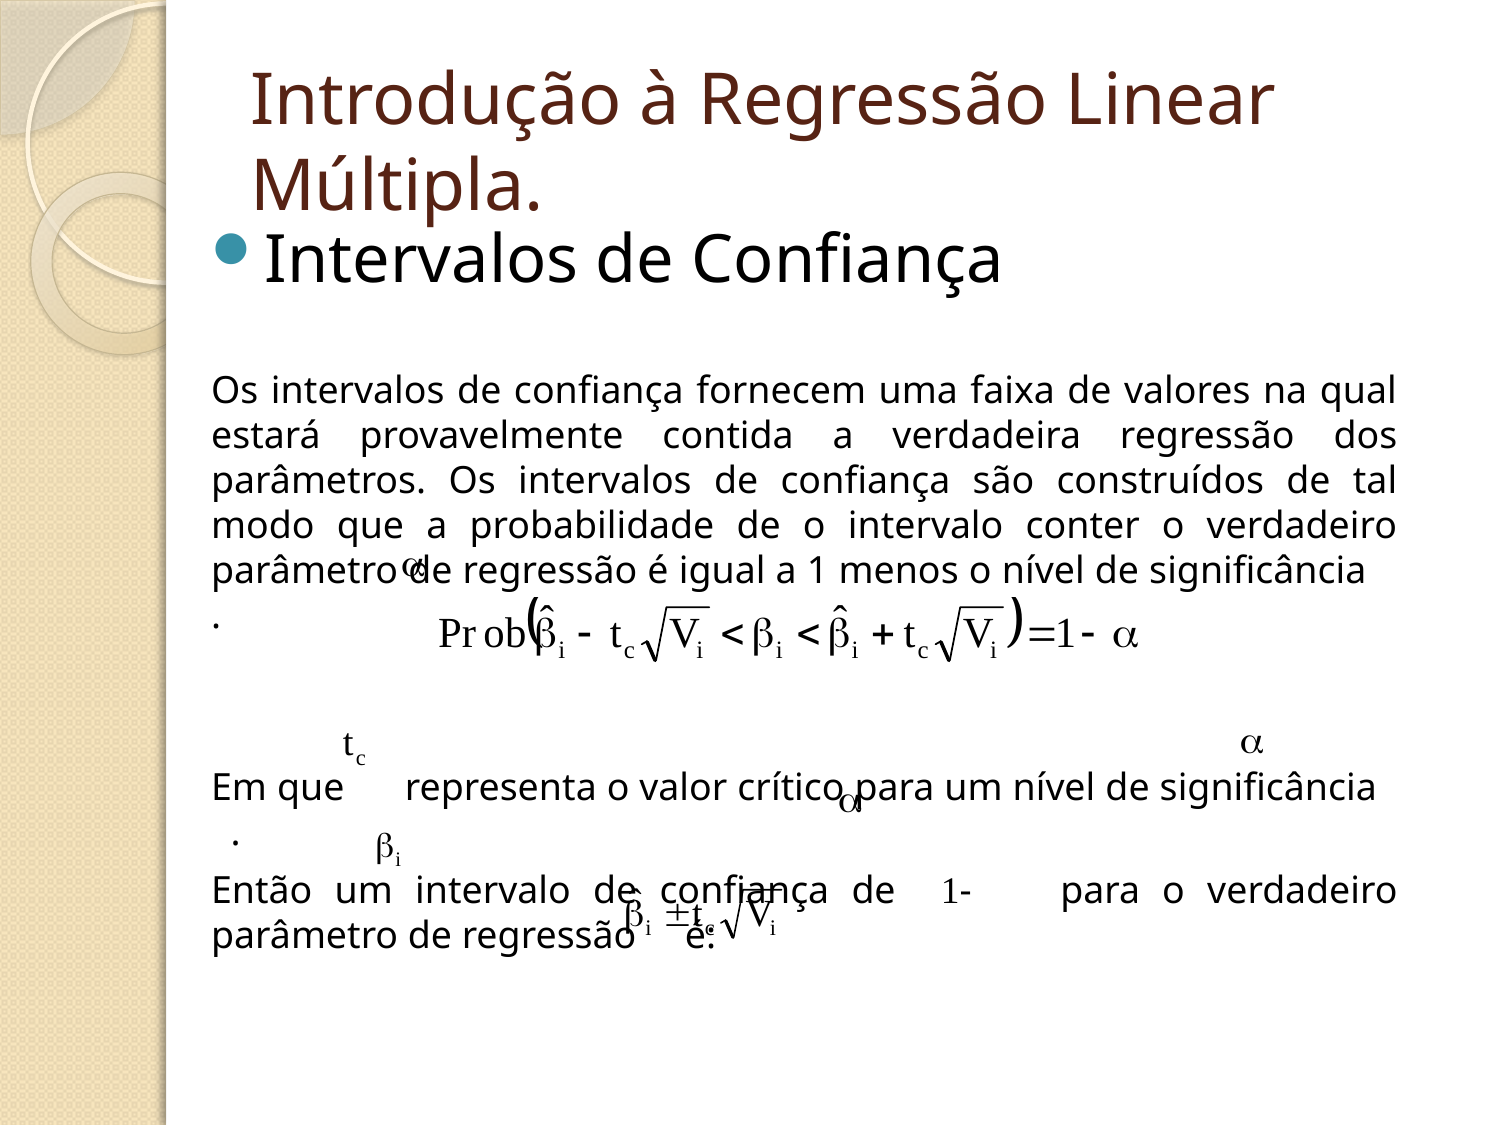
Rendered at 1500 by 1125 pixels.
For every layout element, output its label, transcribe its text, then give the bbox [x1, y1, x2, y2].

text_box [619, 881, 790, 946]
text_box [1233, 727, 1270, 764]
list Intervalos de Confiança Os intervalos de confiança fornecem uma faixa de valores na qual estará provavelmente contida a verdadeira regressão dos parâmetros. Os intervalos de confiança são construídos de tal modo que a probabilidade de o intervalo conter o verdadeiro parâmetro de regressão é igual a 1 menos o nível de significância . Em que representa o valor crítico para um nível de significância . Então um intervalo de confiança de 1- para o verdadeiro parâmetro de regressão é: [183, 208, 1413, 1125]
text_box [371, 822, 408, 873]
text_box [832, 786, 869, 823]
title Introdução à Regressão Linear Múltipla. [235, 45, 1466, 233]
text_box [430, 597, 1146, 670]
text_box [336, 716, 373, 776]
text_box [395, 550, 432, 587]
